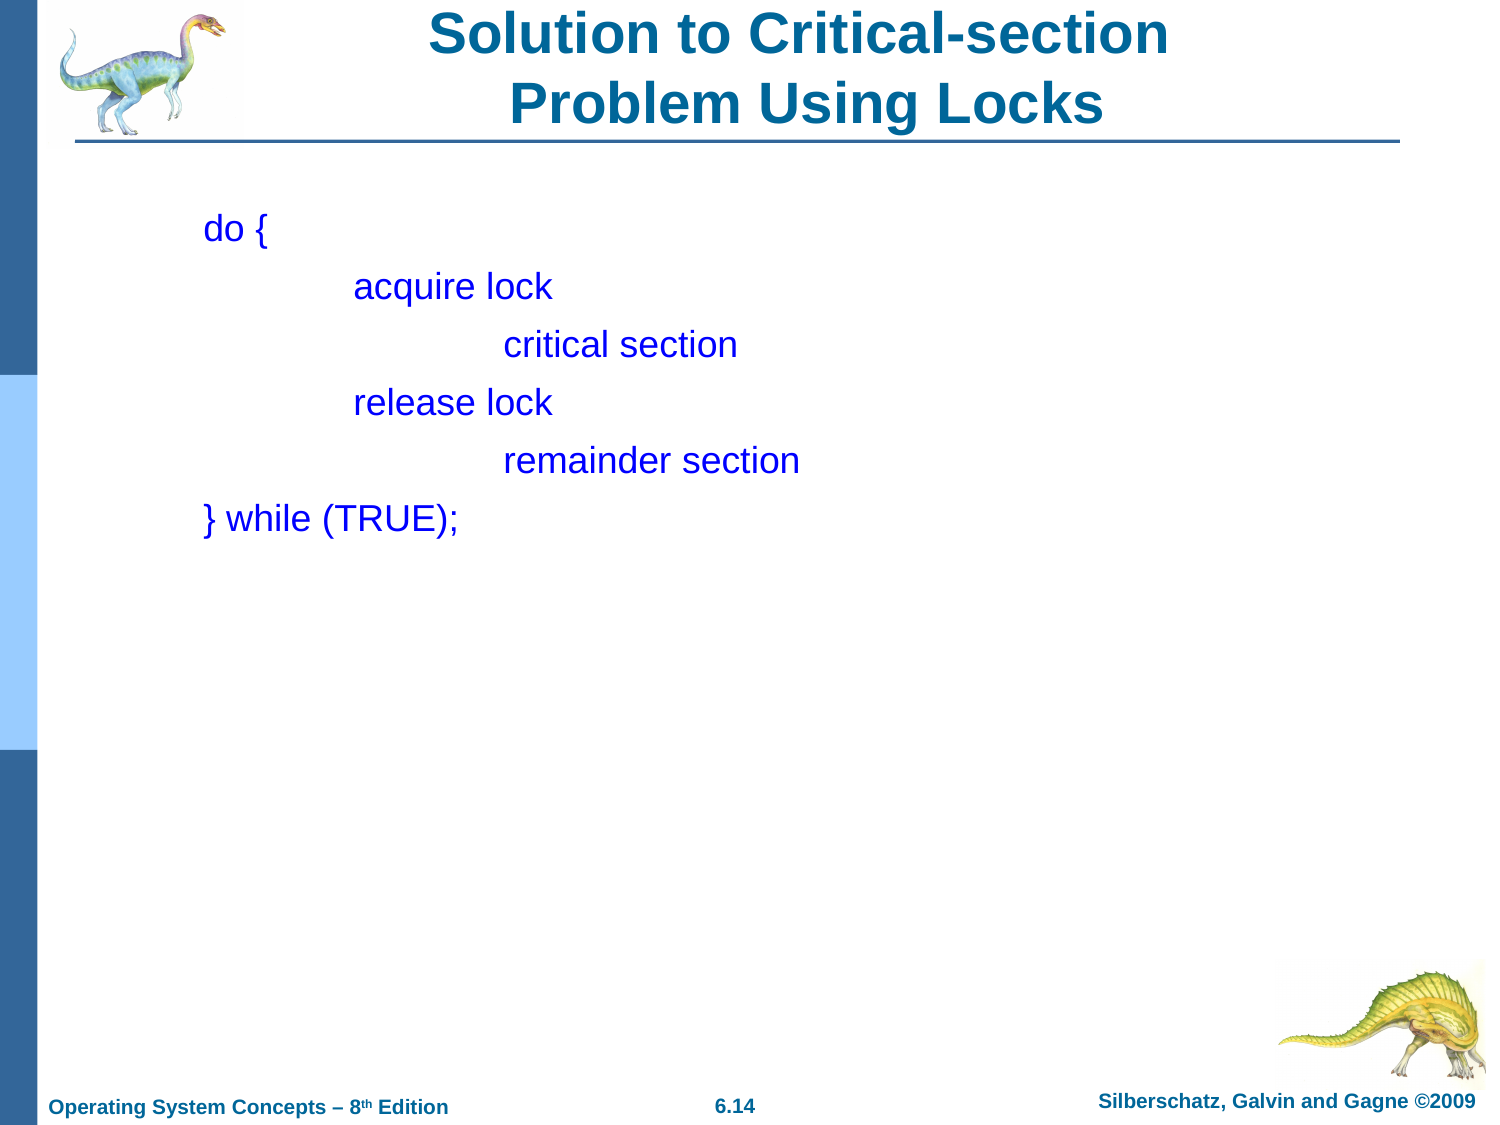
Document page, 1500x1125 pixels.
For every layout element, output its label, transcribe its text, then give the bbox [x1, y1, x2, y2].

picture [1415, 1093, 1423, 1098]
list do { acquire lock critical section release lock remainder section } while (TRUE); [132, 195, 1234, 940]
title Solution to Critical-section Problem Using Locks [138, 48, 1477, 144]
picture [46, 0, 244, 149]
picture [1275, 959, 1486, 1090]
